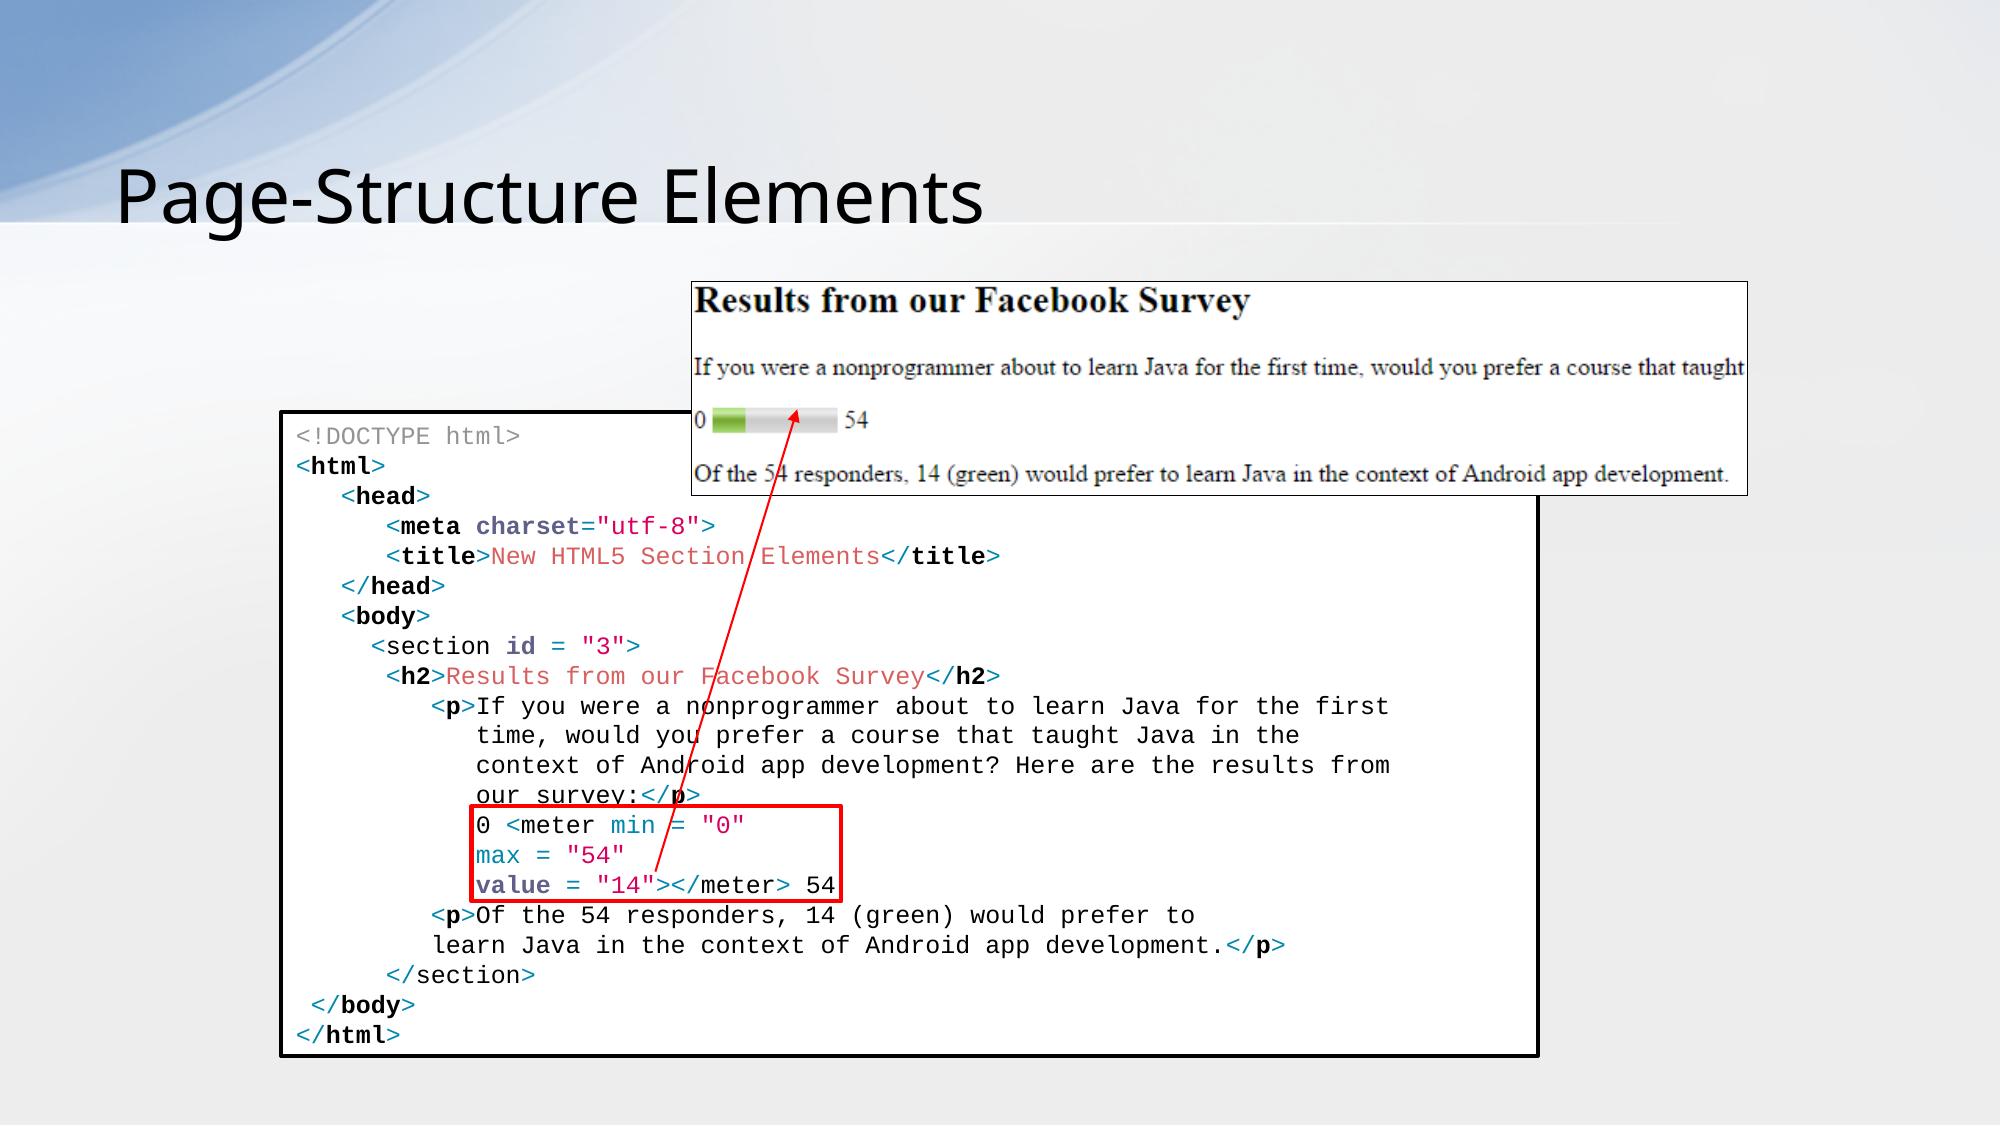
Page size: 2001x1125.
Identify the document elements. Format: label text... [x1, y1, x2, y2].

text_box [654, 408, 798, 873]
slide_number 70 [1433, 1024, 1900, 1103]
picture [0, 0, 2000, 1125]
title Page-Structure Elements [99, 58, 1900, 247]
text_box <!DOCTYPE html> <html> <head> <meta charset="utf-8"> <title>New HTML5 Section Elements</title> </head> <body> <section id = "3"> <h2>Results from our Facebook Survey</h2> <p>If you were a nonprogrammer about to learn Java for the first time, would you prefer a course that taught Java in the context of Android app development? Here are the results from our survey:</p> 0 <meter min = "0" max = "54" value = "14"></meter> 54 <p>Of the 54 responders, 14 (green) would prefer to learn Java in the context of Android app development.</p> </section> </body> </html> [279, 410, 1540, 1058]
text_box [469, 804, 843, 903]
